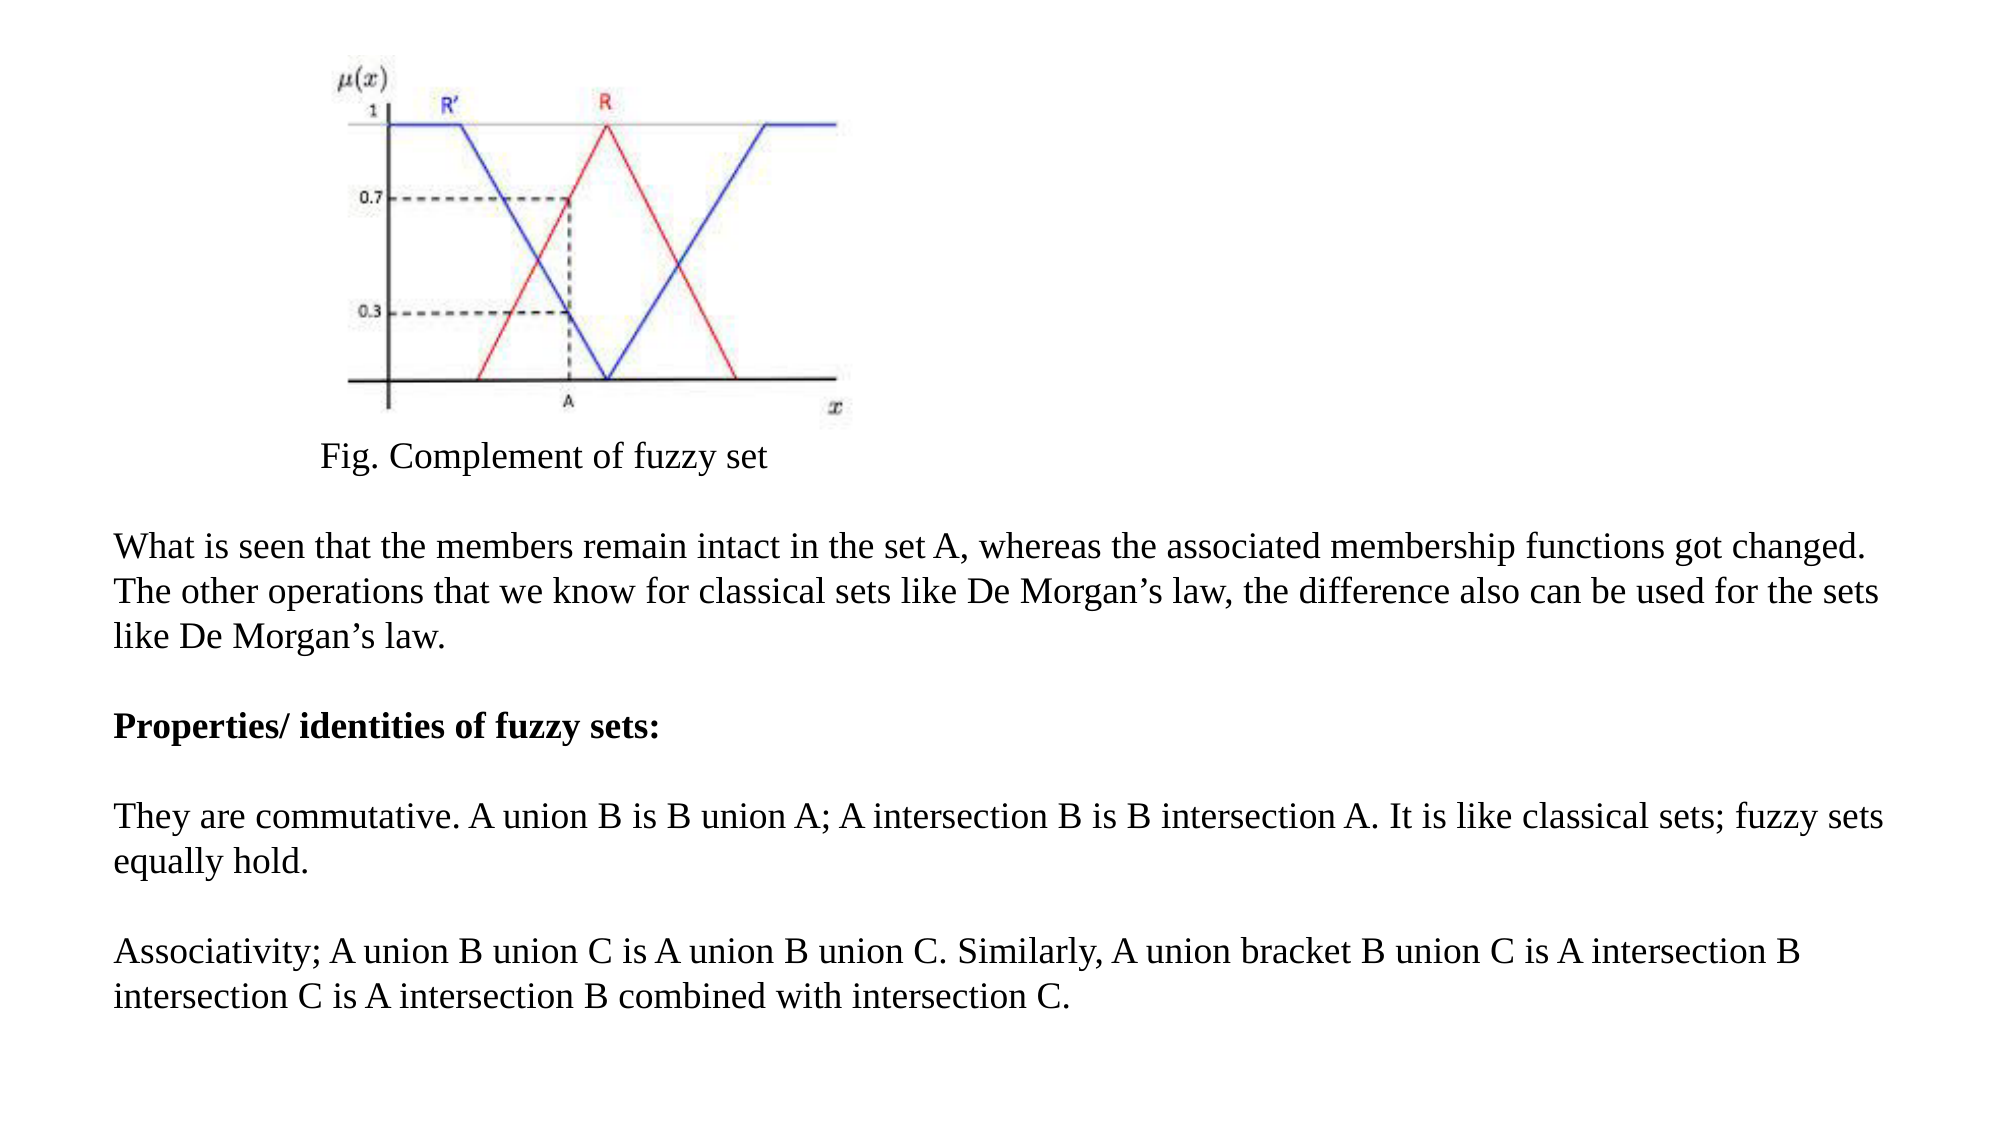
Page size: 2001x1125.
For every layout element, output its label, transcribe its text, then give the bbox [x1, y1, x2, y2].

text_box Fig. Complement of fuzzy set What is seen that the members remain intact in the set A, whereas the associated membership functions got changed. The other operations that we know for classical sets like De Morgan’s law, the difference also can be used for the sets like De Morgan’s law. Properties/ identities of fuzzy sets: They are commutative. A union B is B union A; A intersection B is B intersection A. It is like classical sets; fuzzy sets equally hold. Associativity; A union B union C is A union B union C. Similarly, A union bracket B union C is A intersection B intersection C is A intersection B combined with intersection C. [98, 423, 1958, 1024]
picture [316, 55, 859, 436]
